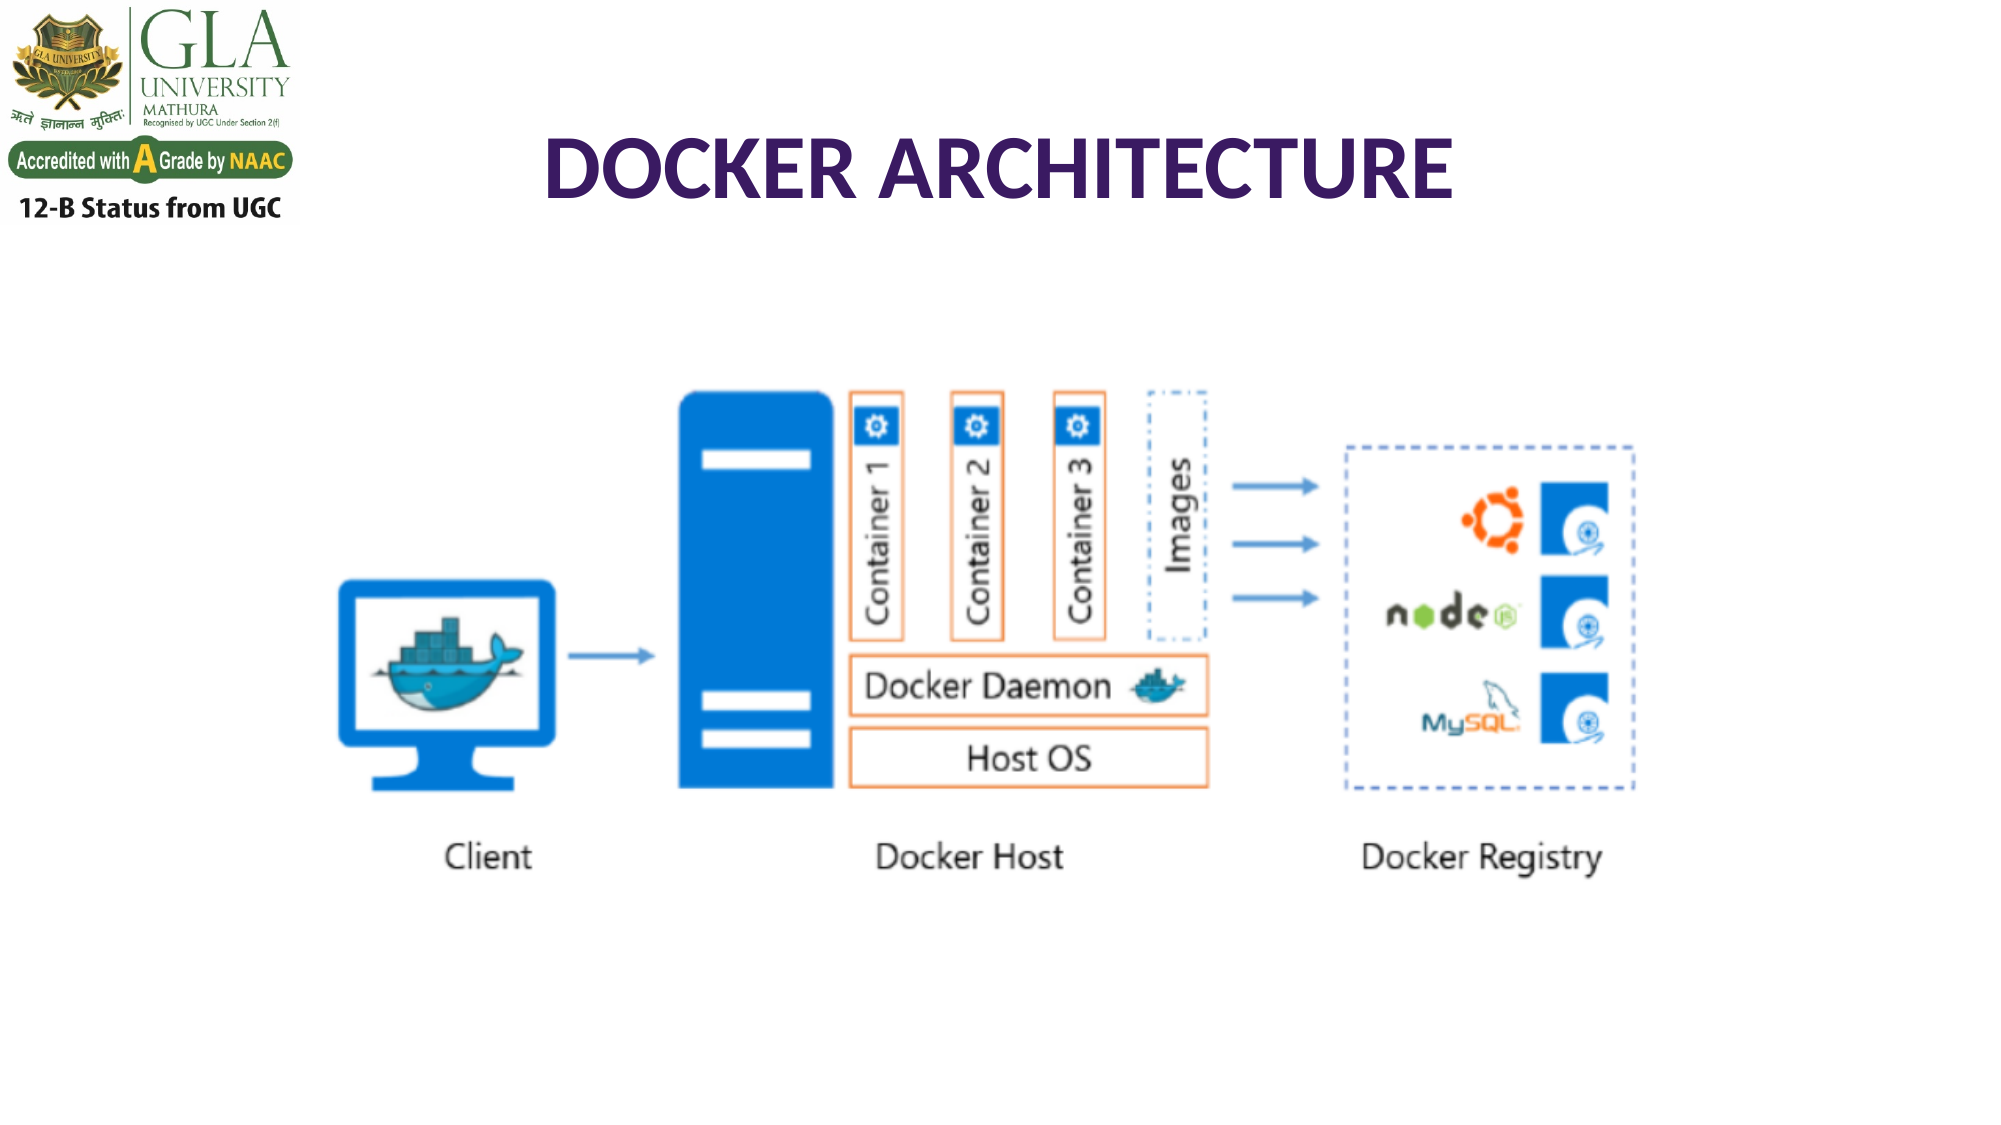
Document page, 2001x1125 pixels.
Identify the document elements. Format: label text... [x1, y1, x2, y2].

picture [272, 315, 1711, 976]
title DOCKER ARCHITECTURE [137, 59, 1863, 278]
picture [0, 0, 301, 226]
